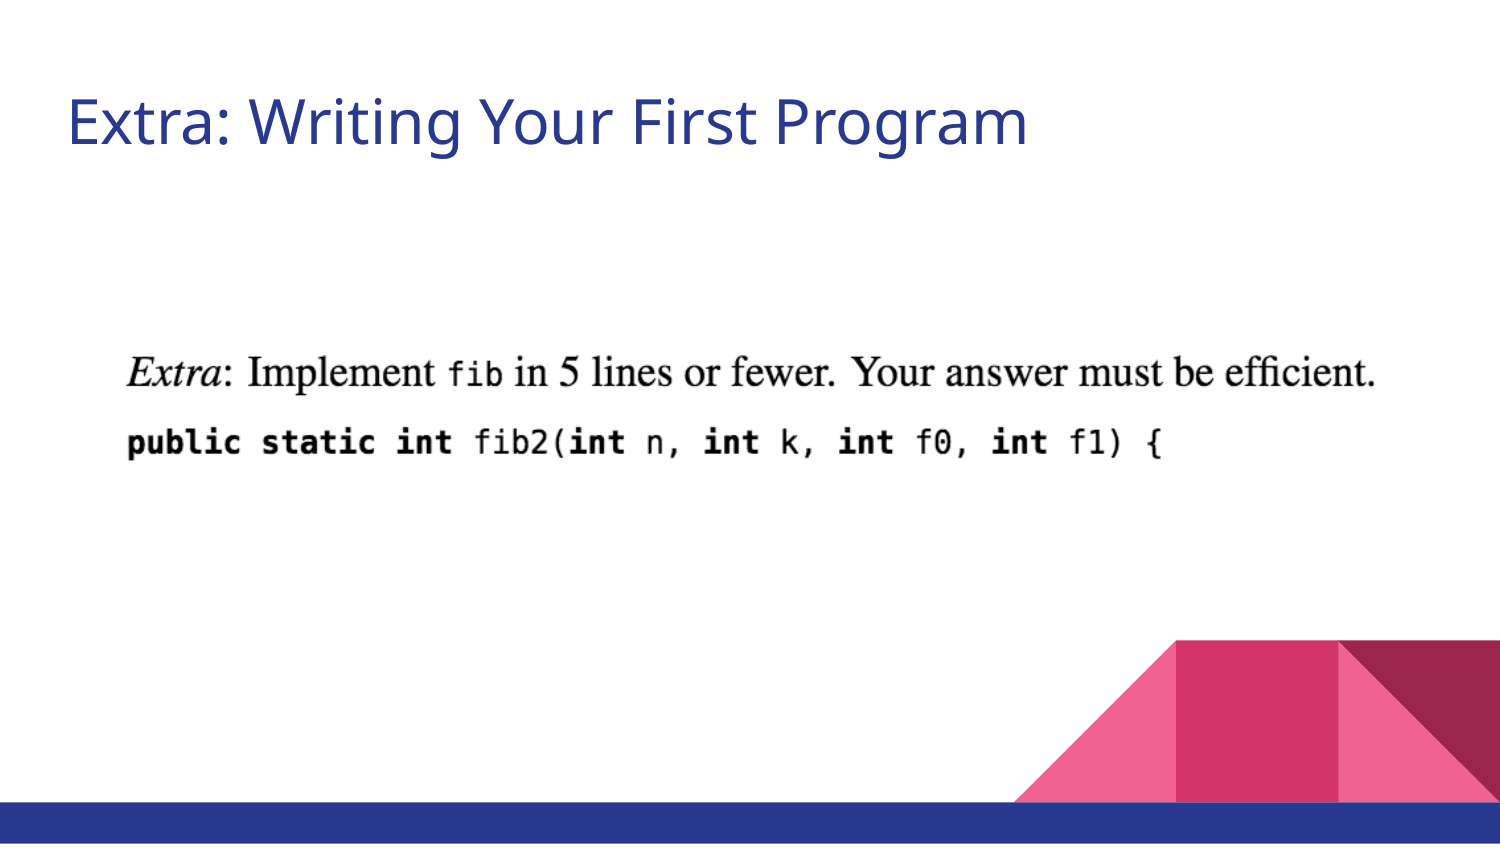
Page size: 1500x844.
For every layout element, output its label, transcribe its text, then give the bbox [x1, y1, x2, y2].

title Extra: Writing Your First Program [51, 67, 1449, 167]
picture [103, 333, 1397, 511]
